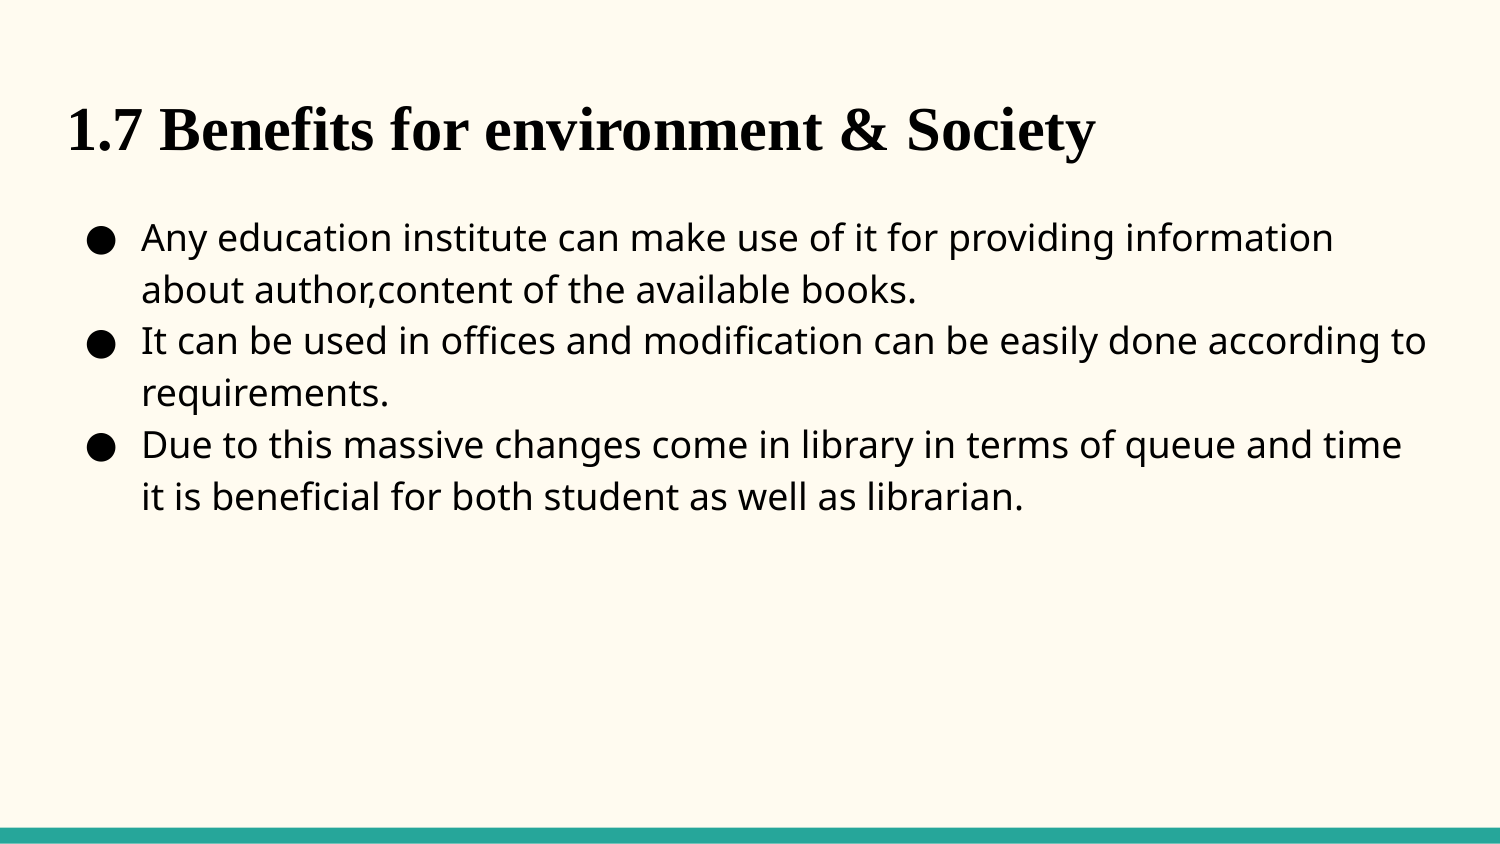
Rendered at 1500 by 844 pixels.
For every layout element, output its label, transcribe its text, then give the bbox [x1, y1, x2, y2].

title 1.7 Benefits for environment & Society [51, 72, 1449, 174]
list Any education institute can make use of it for providing information about author,content of the available books. It can be used in offices and modification can be easily done according to requirements. Due to this massive changes come in library in terms of queue and time it is beneficial for both student as well as librarian. [51, 192, 1449, 750]
